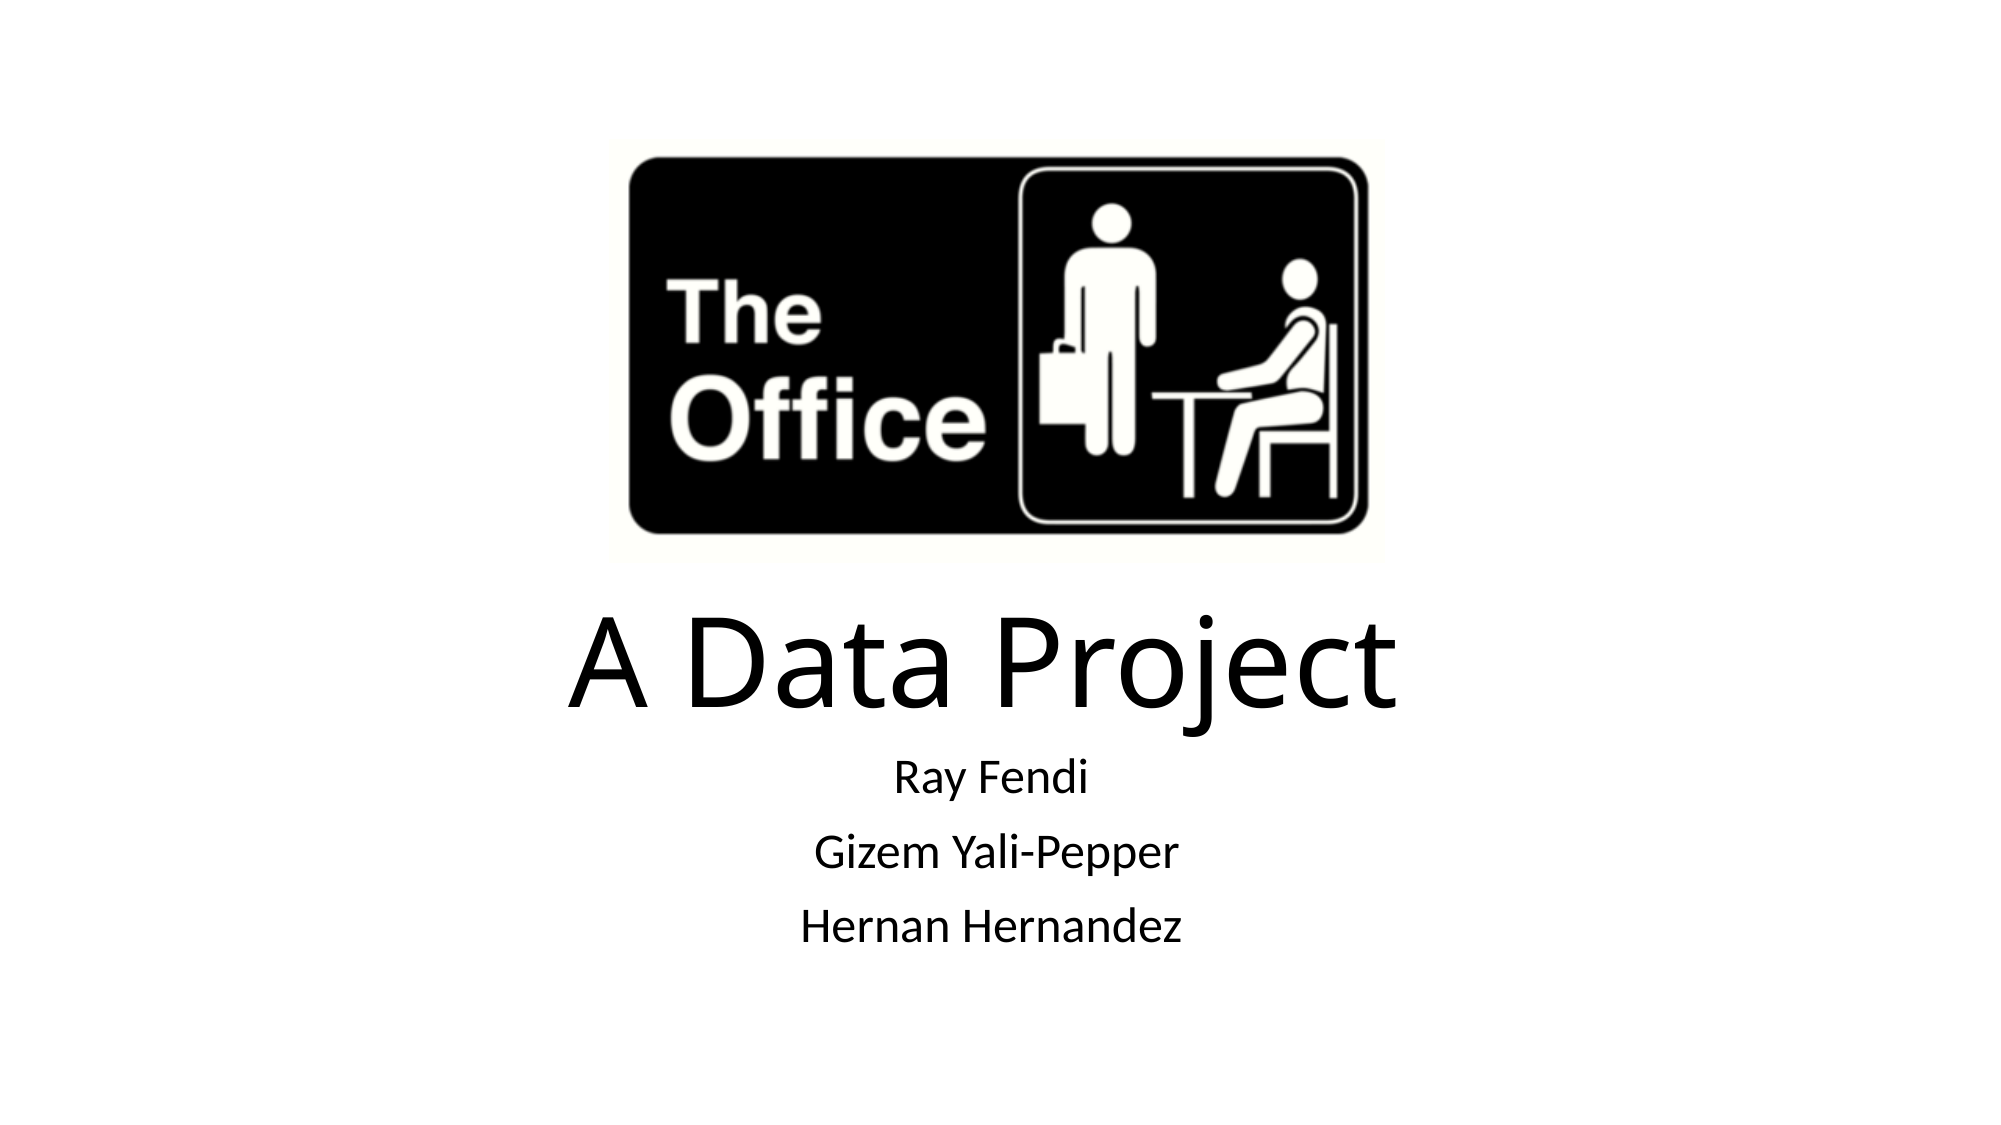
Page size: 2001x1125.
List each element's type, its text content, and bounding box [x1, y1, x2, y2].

picture [609, 139, 1385, 563]
subtitle Ray Fendi Gizem Yali-Pepper Hernan Hernandez [247, 742, 1748, 1015]
title A Data Project [249, 350, 1750, 743]
